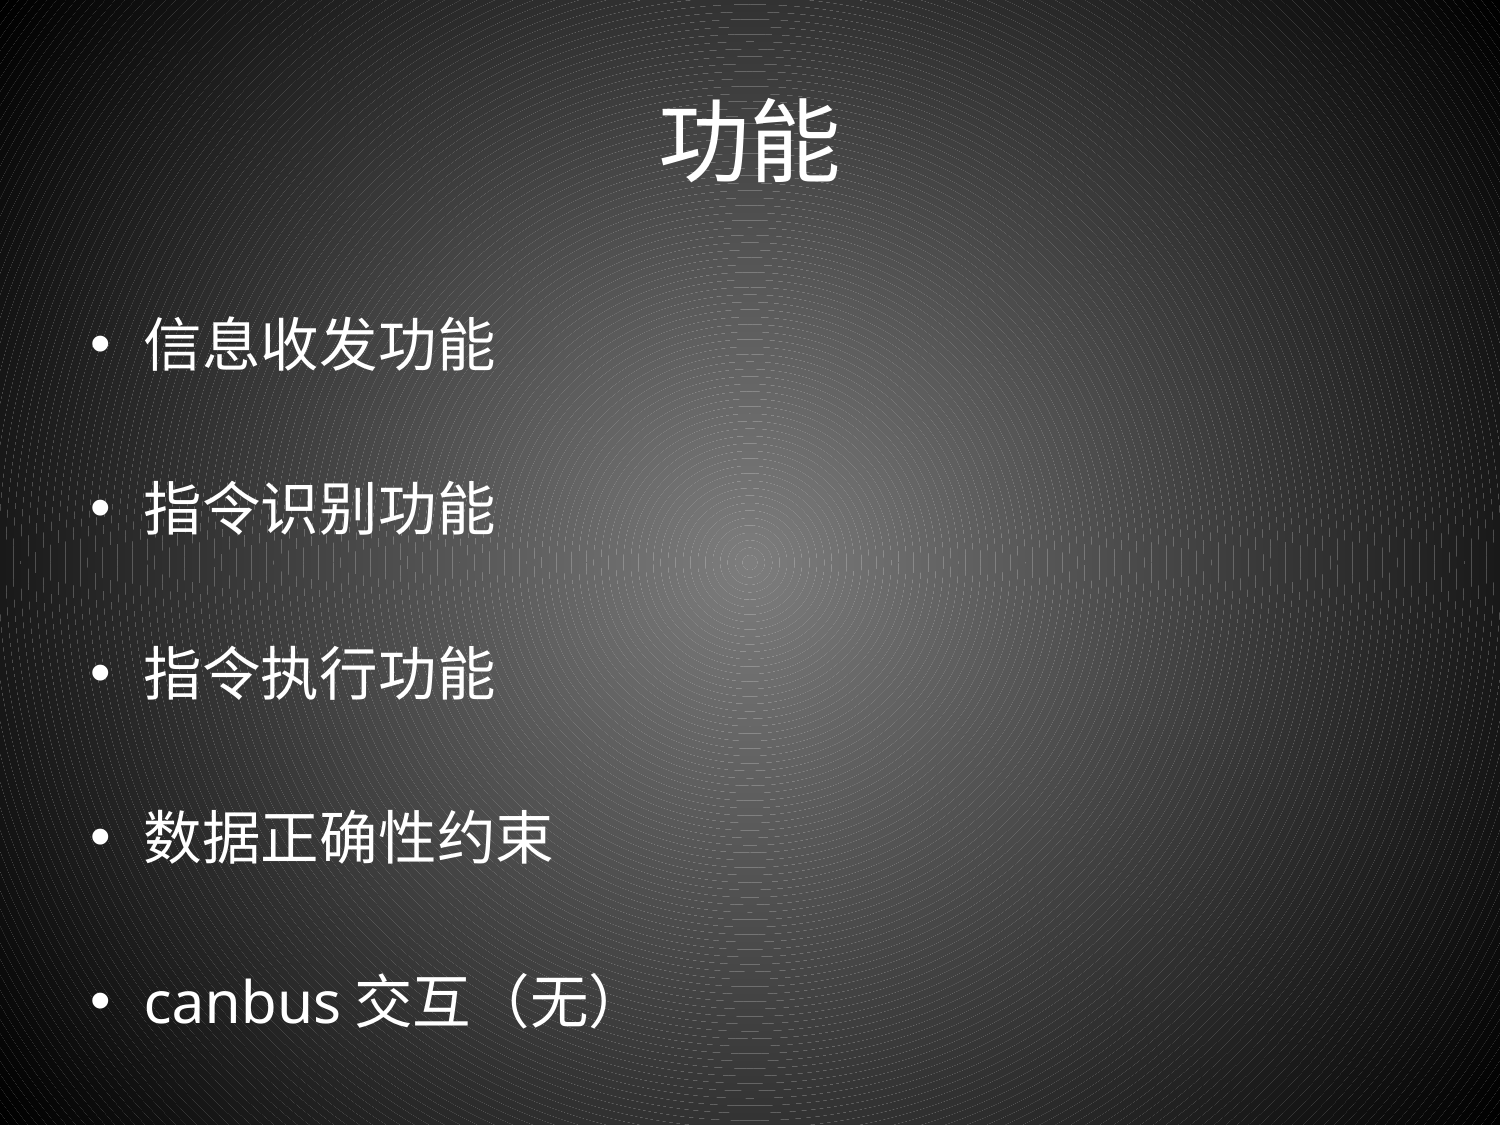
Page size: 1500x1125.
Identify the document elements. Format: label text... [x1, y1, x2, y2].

list 信息收发功能 指令识别功能 指令执行功能 数据正确性约束 canbus交互（无） [75, 300, 1425, 1043]
title 功能 [75, 45, 1425, 233]
